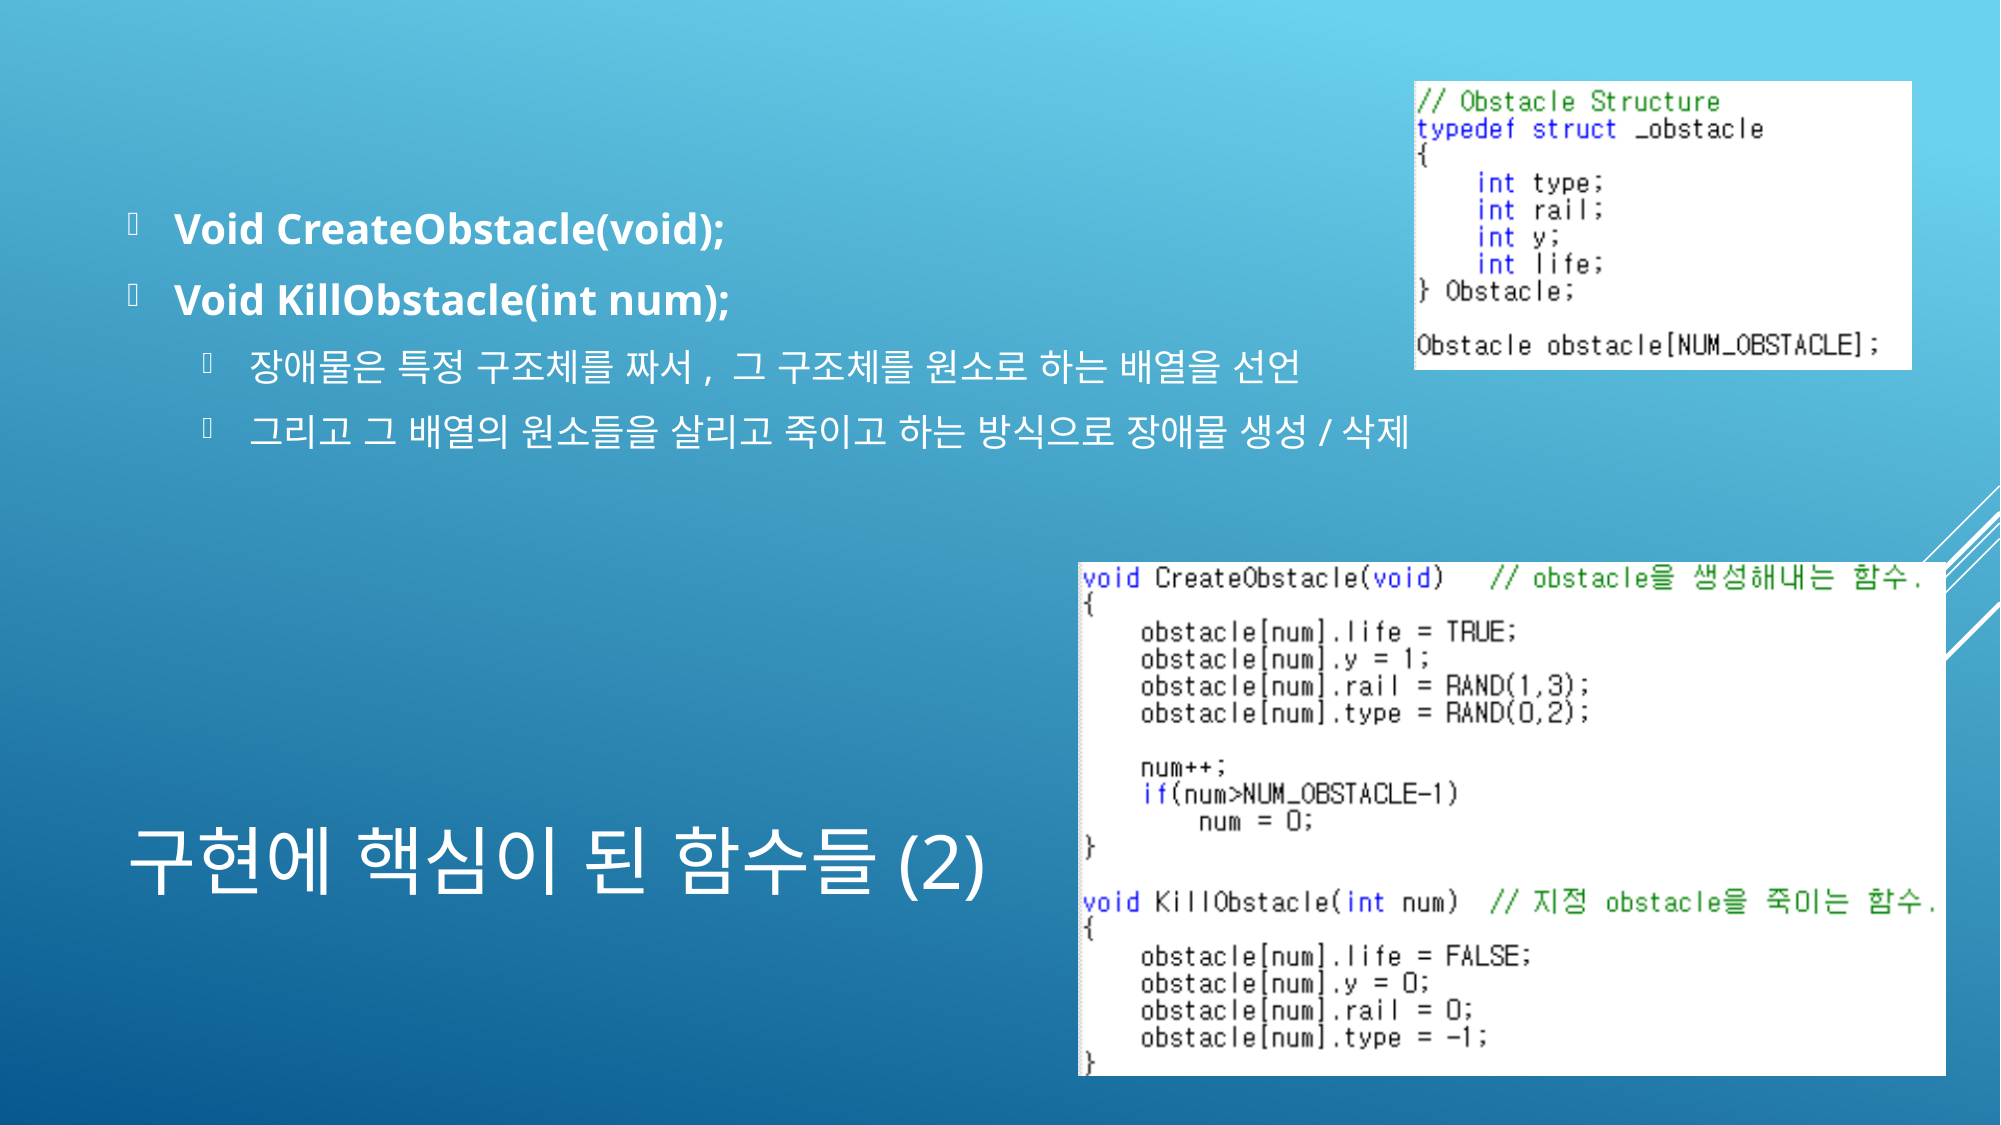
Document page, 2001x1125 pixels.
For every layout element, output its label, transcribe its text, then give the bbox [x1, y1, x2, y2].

picture [1078, 562, 1946, 1076]
picture [1413, 81, 1913, 370]
list Void CreateObstacle(void); Void KillObstacle(int num); 장애물은 특정 구조체를 짜서, 그 구조체를 원소로 하는 배열을 선언 그리고 그 배열의 원소들을 살리고 죽이고 하는 방식으로 장애물 생성/삭제 [112, 112, 1513, 706]
title 구현에 핵심이 된 함수들(2) [112, 736, 1078, 984]
